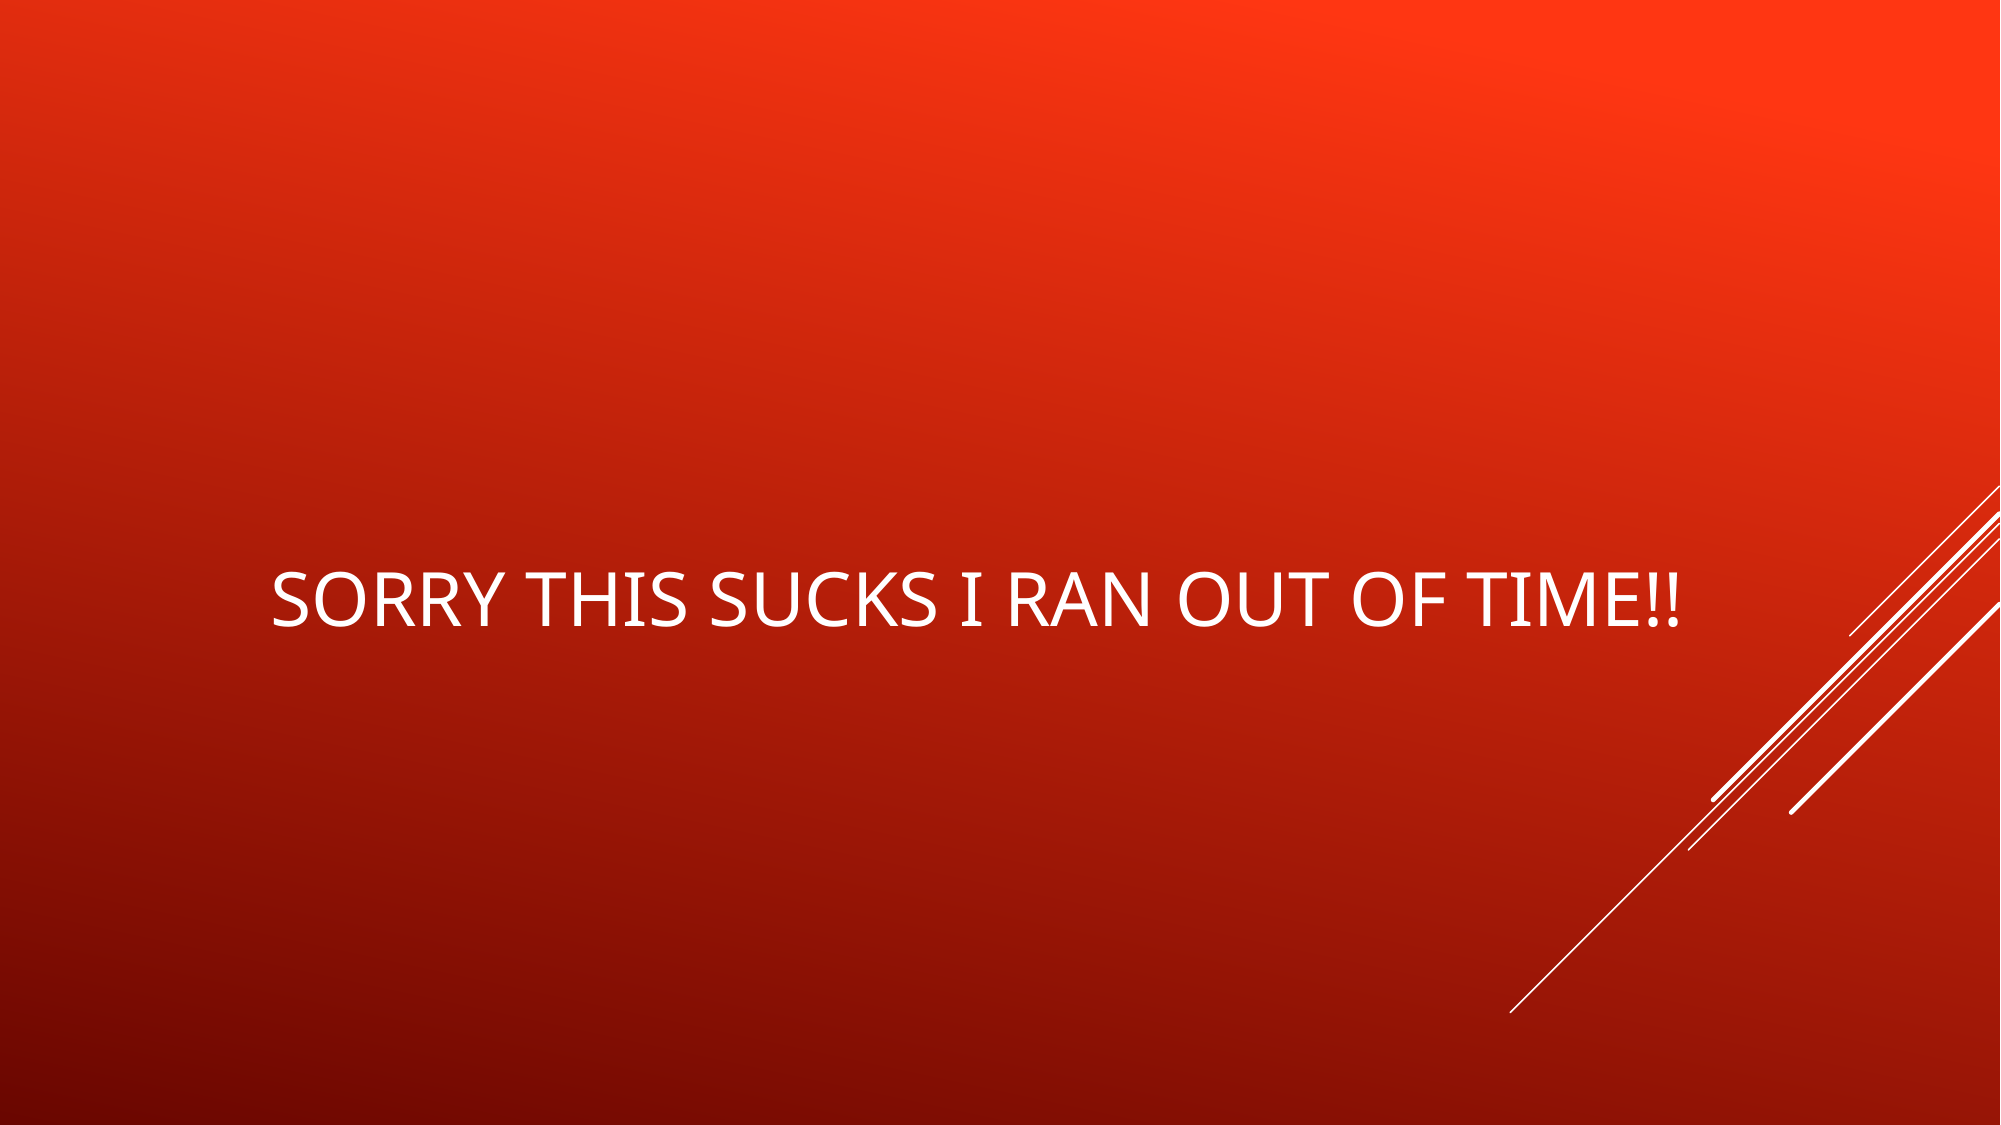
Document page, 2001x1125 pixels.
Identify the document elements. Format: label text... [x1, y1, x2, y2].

title Sorry this sucks I ran out of time!! [112, 210, 1844, 984]
